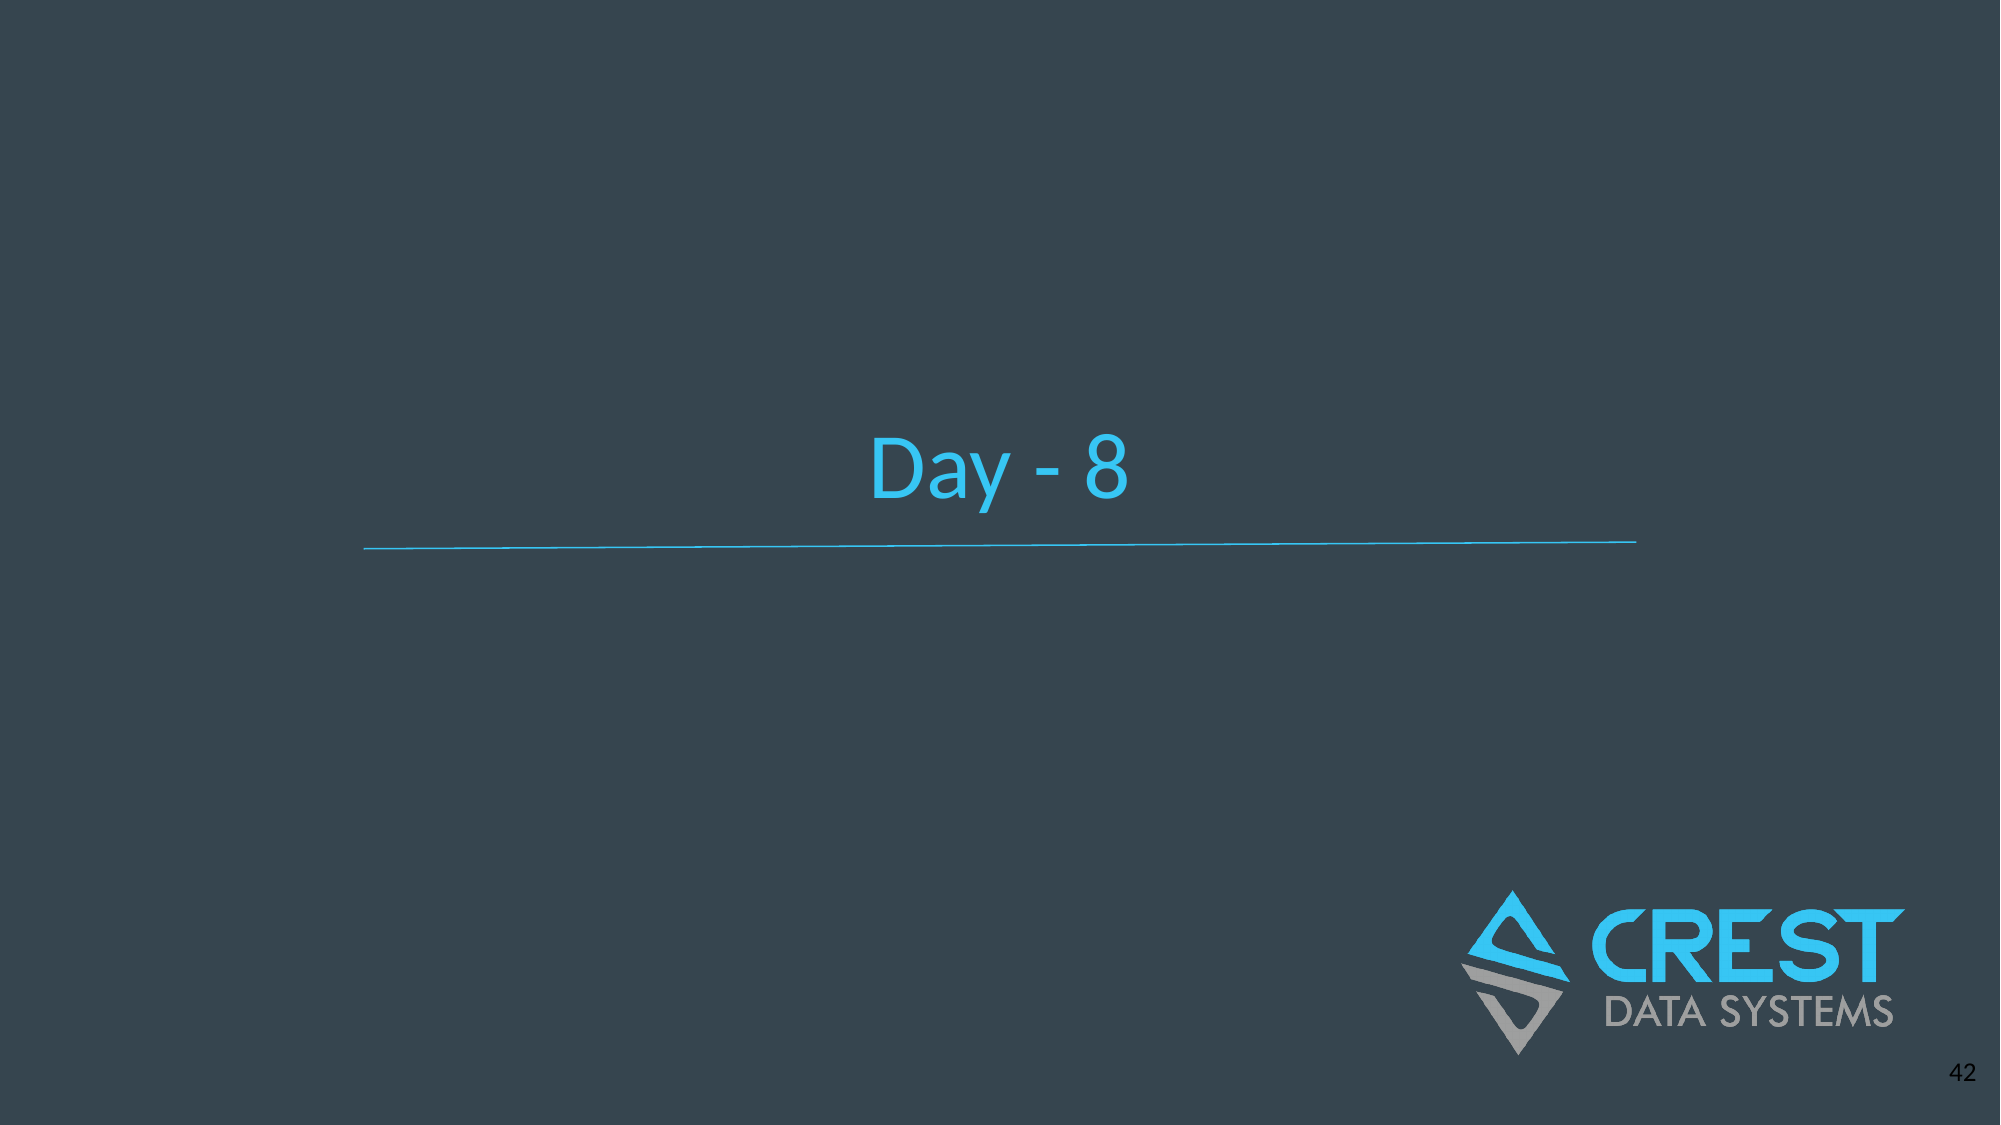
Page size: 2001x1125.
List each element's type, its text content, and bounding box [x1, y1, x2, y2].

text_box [363, 541, 1637, 550]
slide_number ‹#› [1871, 1038, 1992, 1125]
picture [1433, 874, 1938, 1071]
title Day - 8 [150, 379, 1850, 543]
